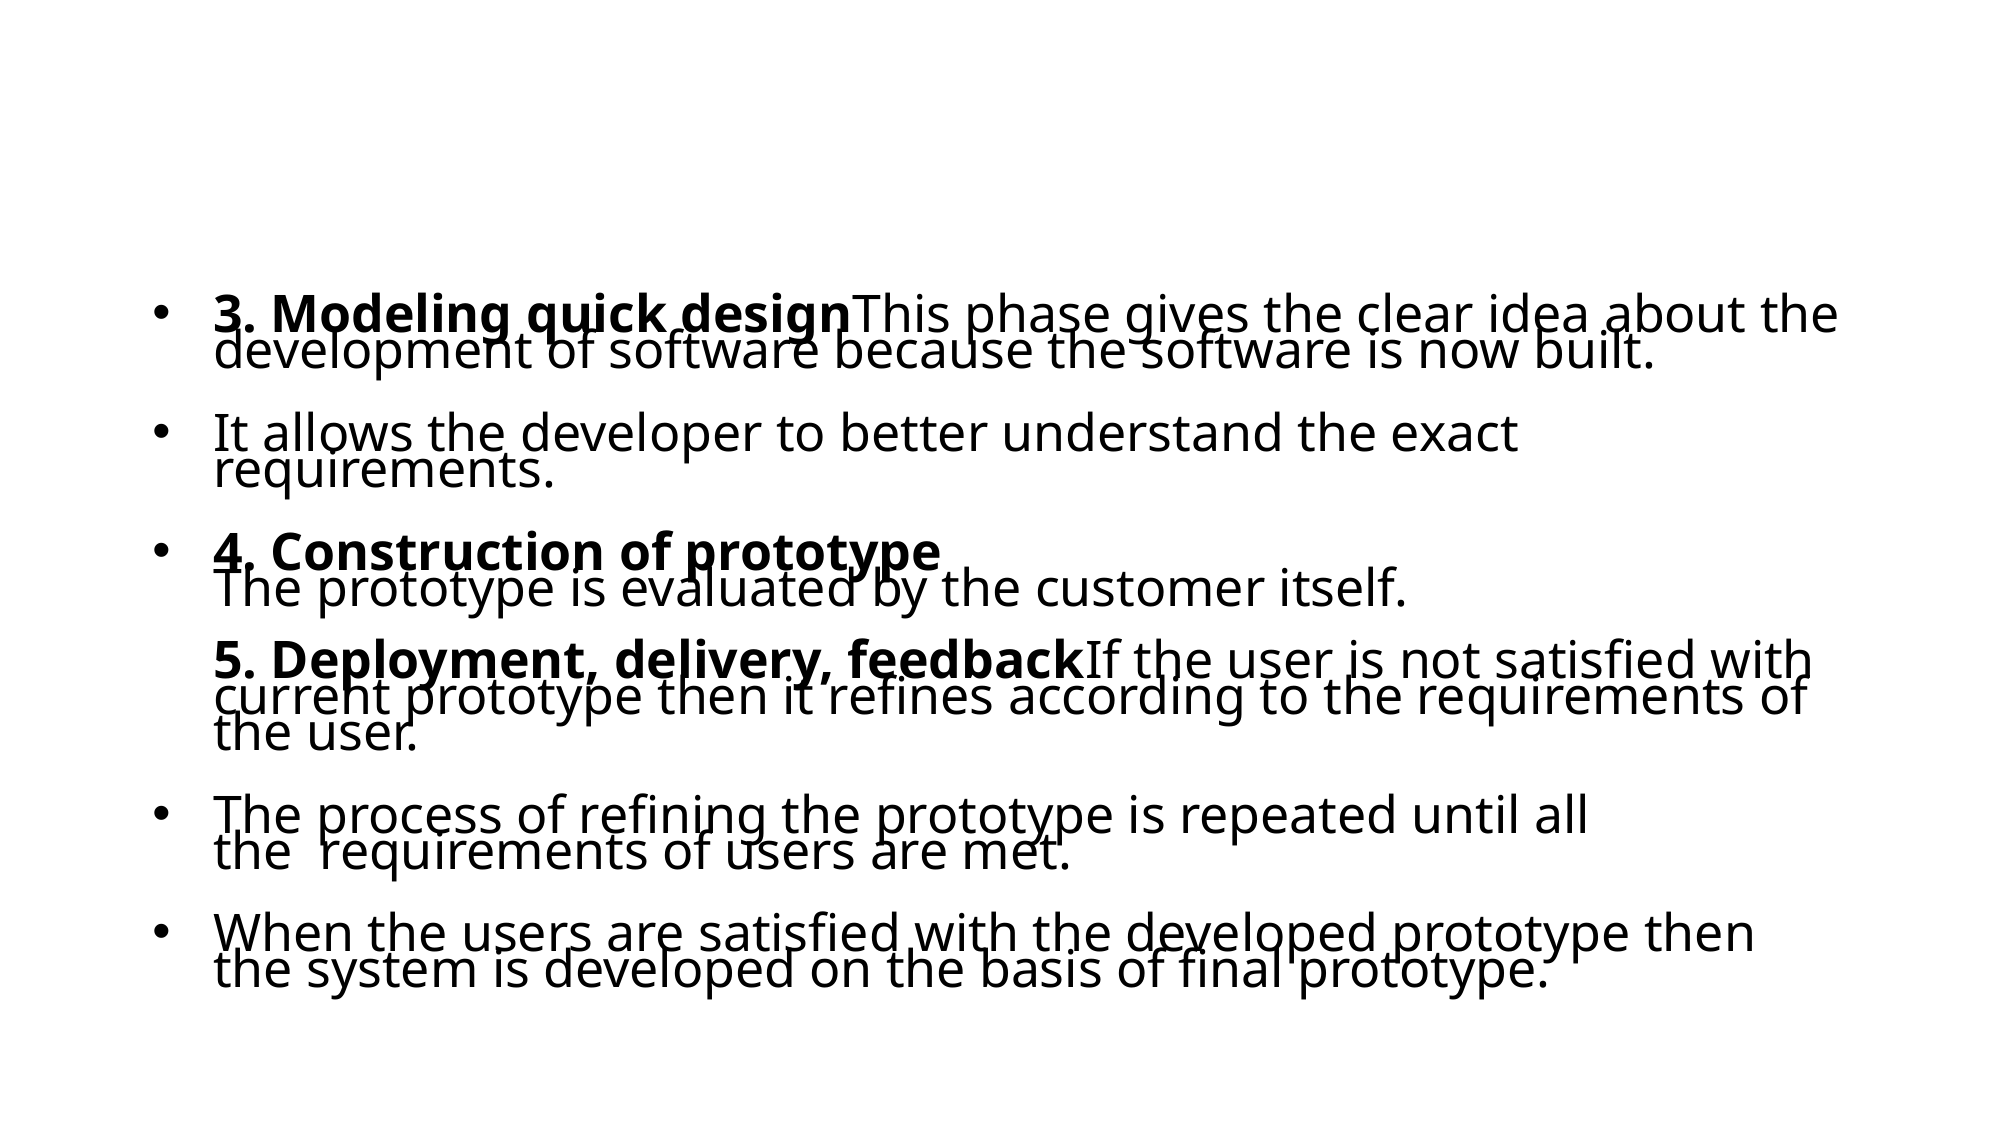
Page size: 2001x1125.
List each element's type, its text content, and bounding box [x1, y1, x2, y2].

list 3. Modeling quick designThis phase gives the clear idea about the development of software because the software is now built. It allows the developer to better understand the exact requirements. 4. Construction of prototype The prototype is evaluated by the customer itself. 5. Deployment, delivery, feedbackIf the user is not satisfied with current prototype then it refines according to the requirements of the user. The process of refining the prototype is repeated until all the requirements of users are met. When the users are satisfied with the developed prototype then the system is developed on the basis of final prototype. [137, 299, 1863, 1014]
